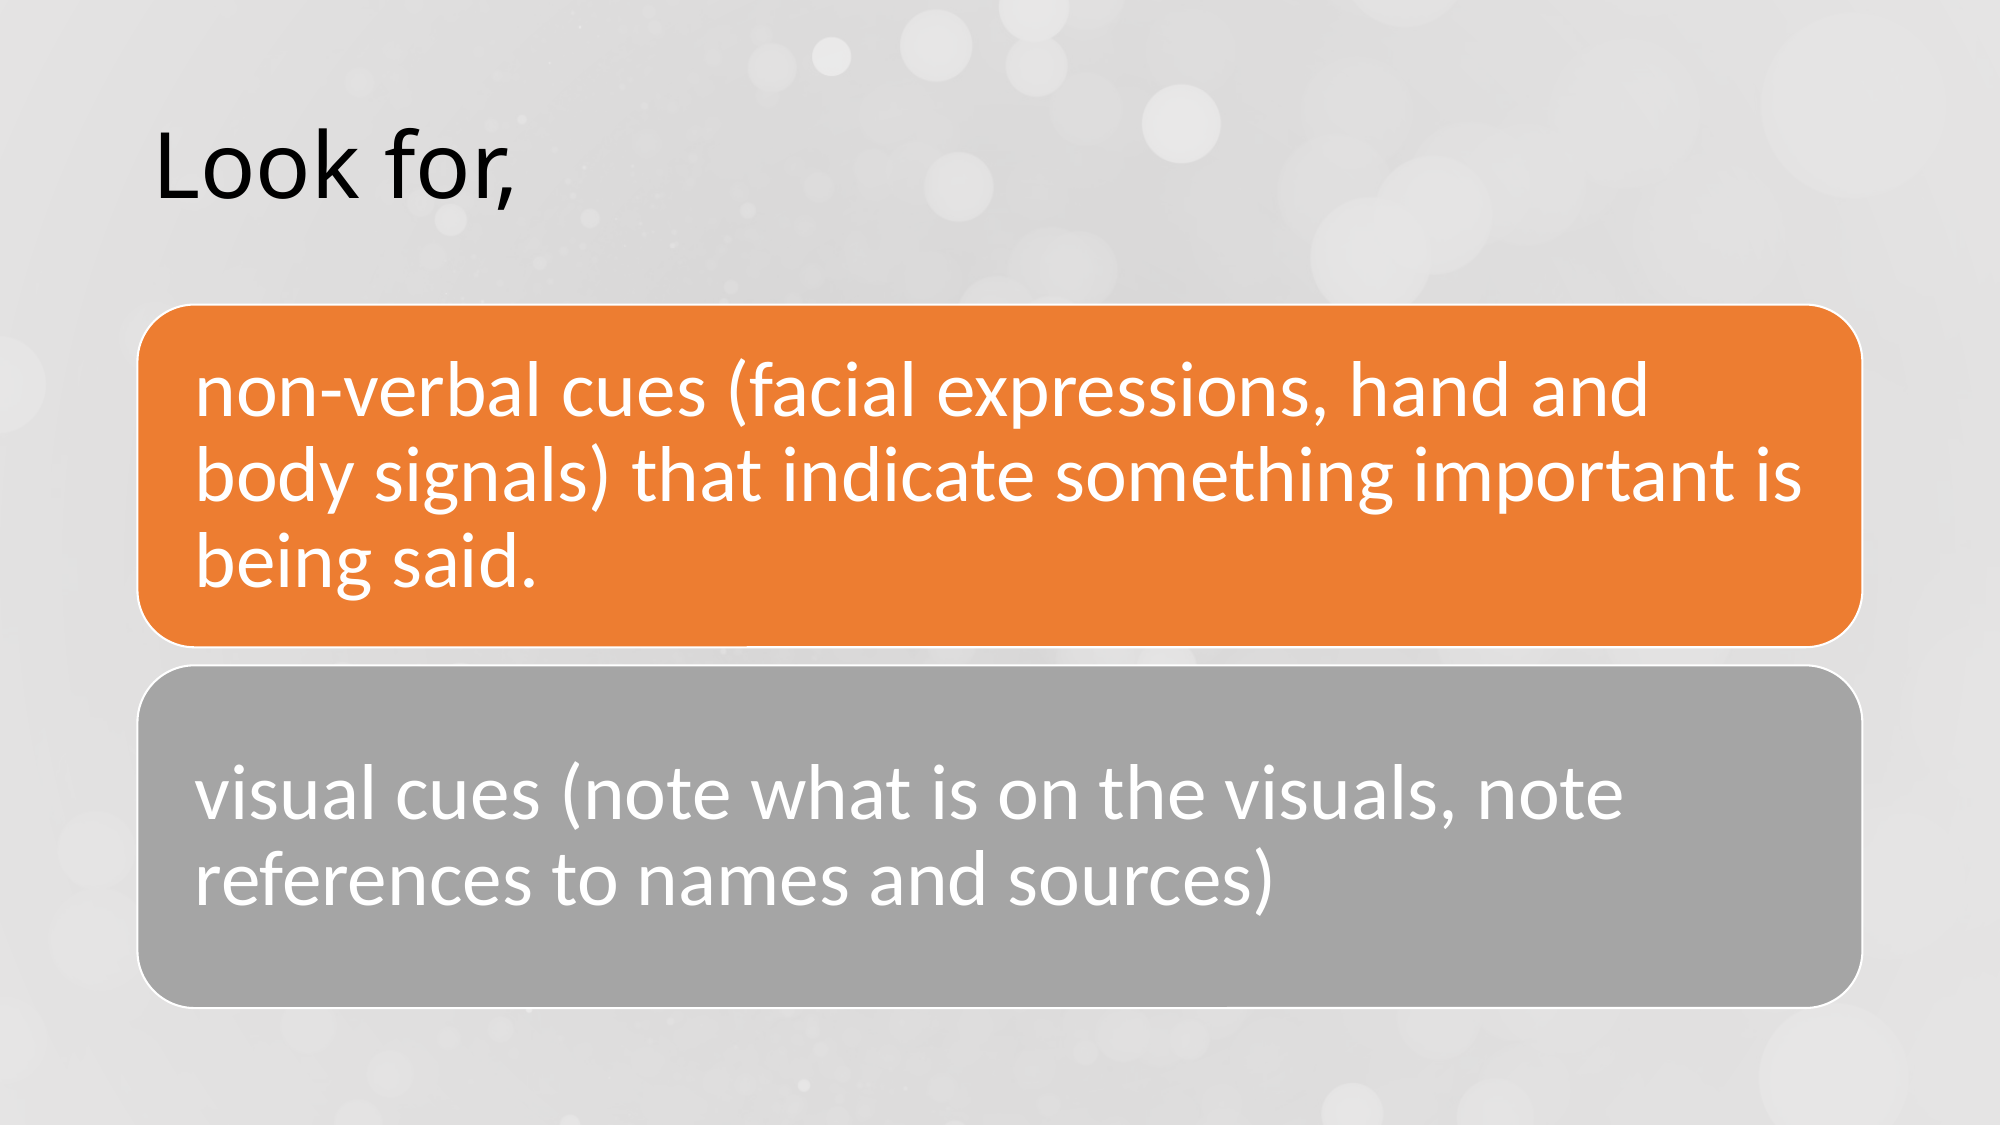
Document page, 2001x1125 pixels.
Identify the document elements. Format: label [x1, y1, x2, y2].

picture [0, 0, 2000, 1125]
list [137, 299, 1863, 1014]
